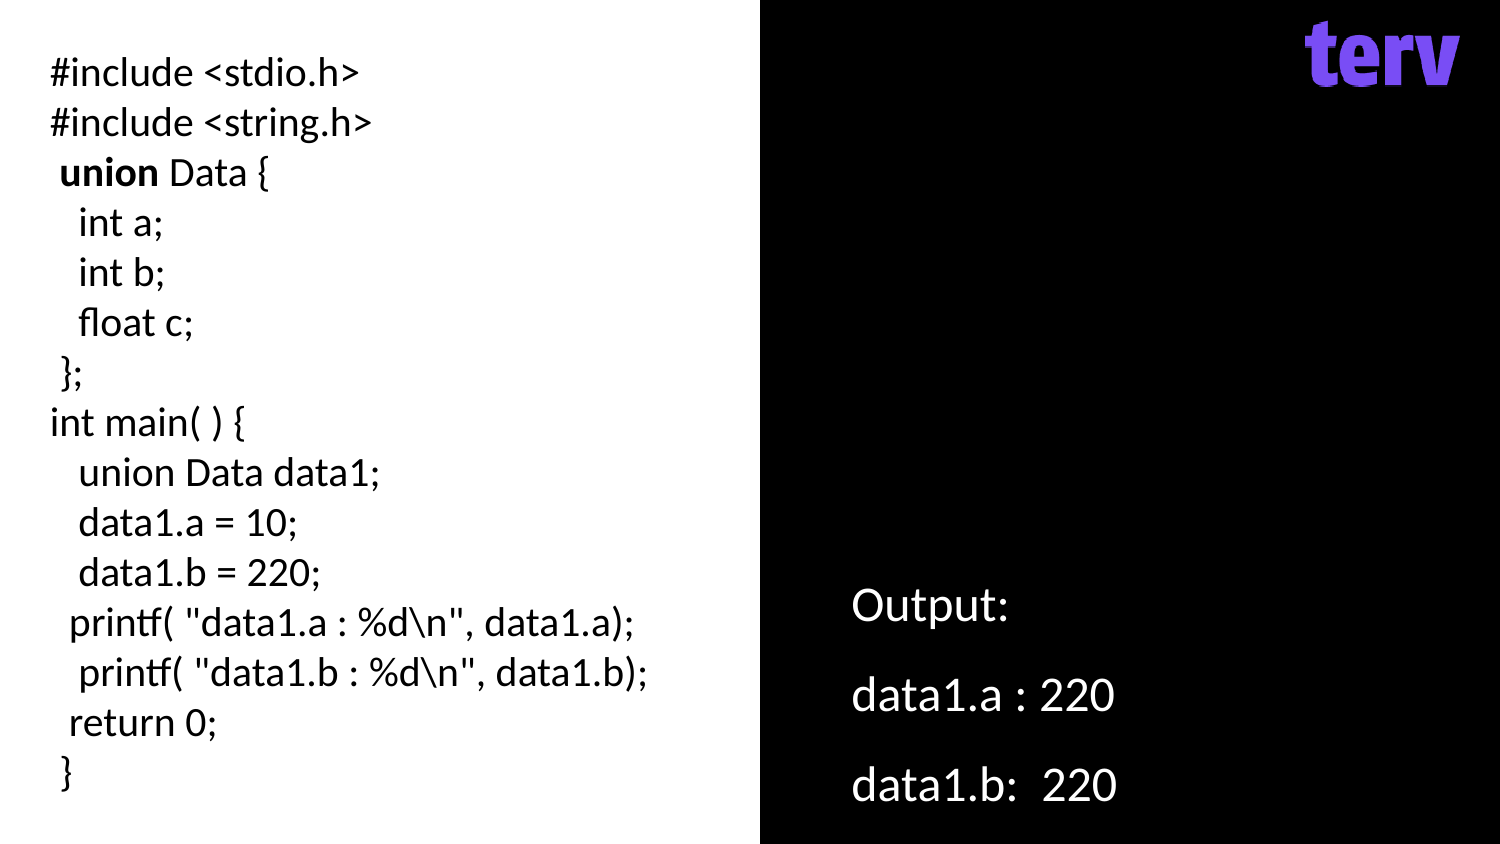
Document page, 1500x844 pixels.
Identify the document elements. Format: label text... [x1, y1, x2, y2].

picture [1305, 0, 1500, 87]
text_box Output: data1.a : 220 data1.b: 220 [760, 0, 1500, 844]
text_box #include <stdio.h> #include <string.h> union Data { int a; int b; float c; }; int main( ) { union Data data1; data1.a = 10; data1.b = 220; printf( "data1.a : %d\n", data1.a); printf( "data1.b : %d\n", data1.b); return 0; } [35, 36, 786, 802]
